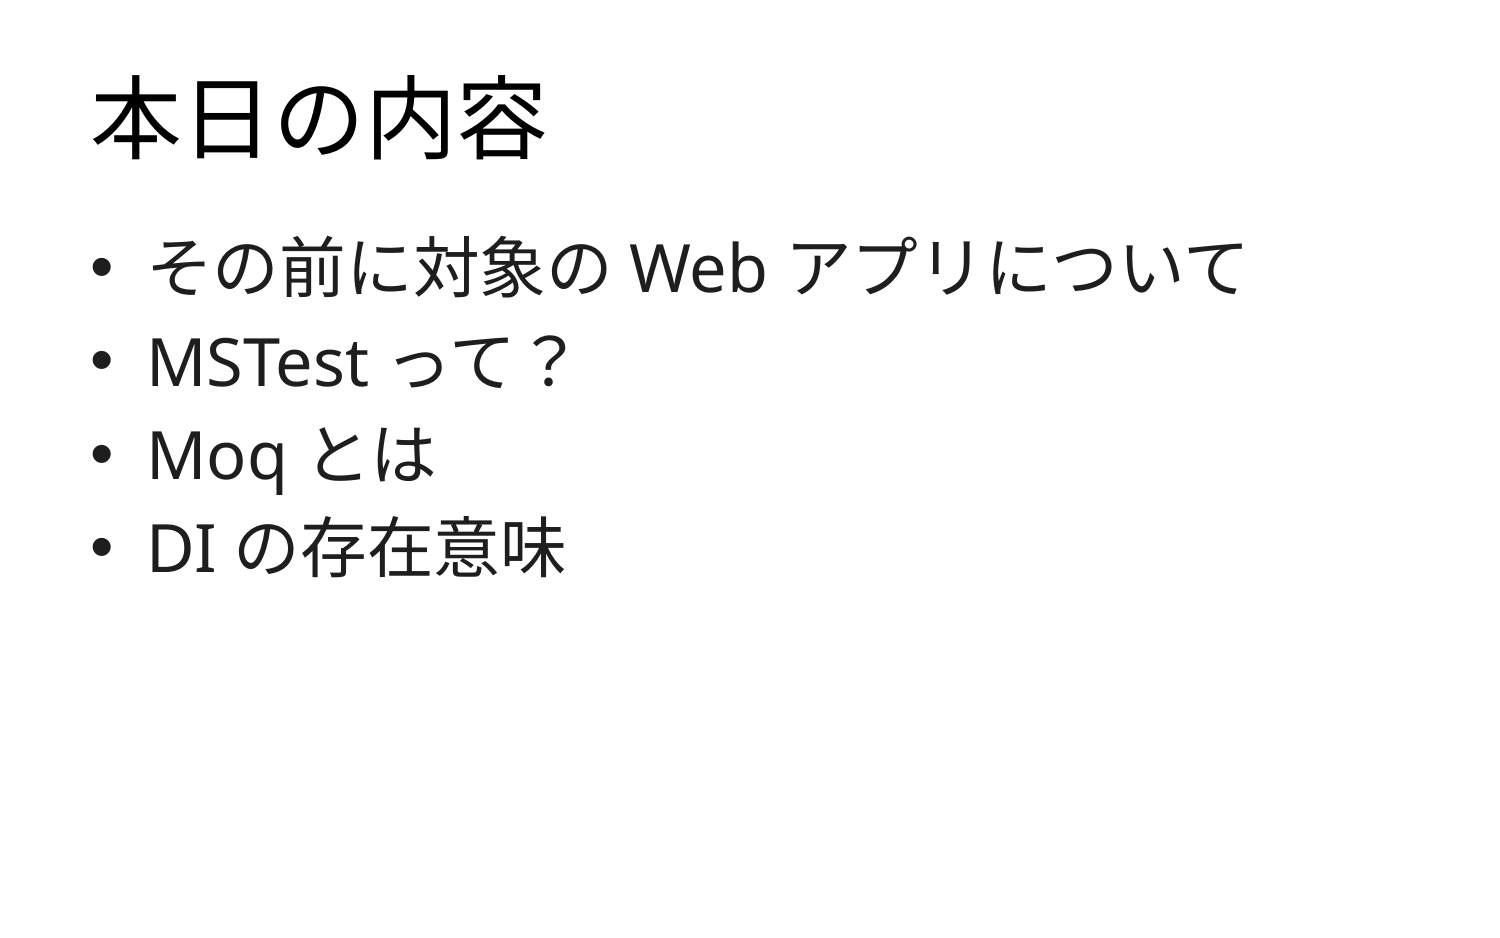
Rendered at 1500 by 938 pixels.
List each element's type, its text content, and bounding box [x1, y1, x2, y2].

list その前に対象のWebアプリについて MSTestって？ Moqとは DIの存在意味 [75, 218, 1425, 838]
title 本日の内容 [75, 37, 1425, 194]
